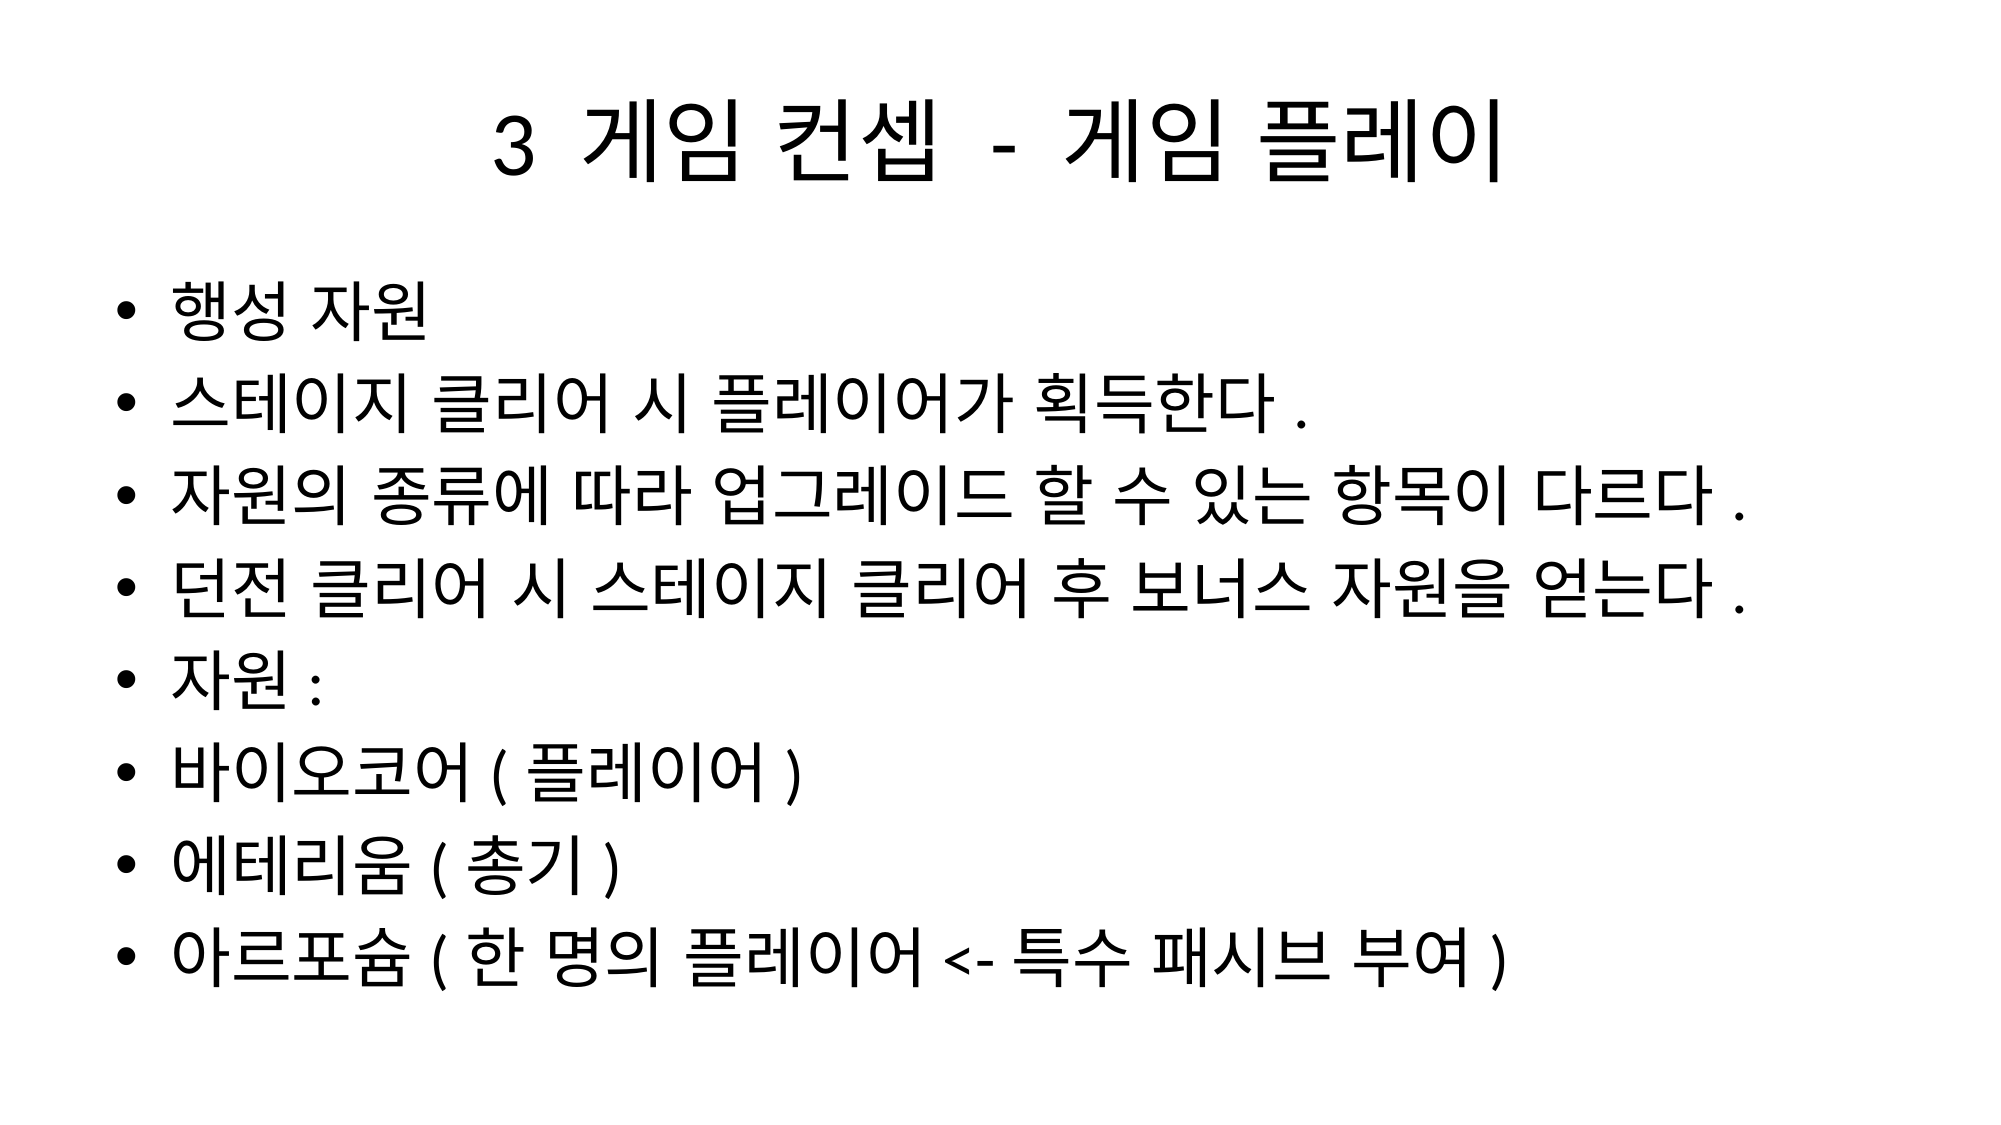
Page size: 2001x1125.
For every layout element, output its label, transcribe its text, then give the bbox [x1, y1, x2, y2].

title 3 게임 컨셉 - 게임 플레이 [99, 45, 1900, 233]
list 행성 자원 스테이지 클리어 시 플레이어가 획득한다. 자원의 종류에 따라 업그레이드 할 수 있는 항목이 다르다. 던전 클리어 시 스테이지 클리어 후 보너스 자원을 얻는다. 자원: 바이오코어(플레이어) 에테리움(총기) 아르포슘(한 명의 플레이어<-특수 패시브 부여) [99, 262, 1900, 1005]
